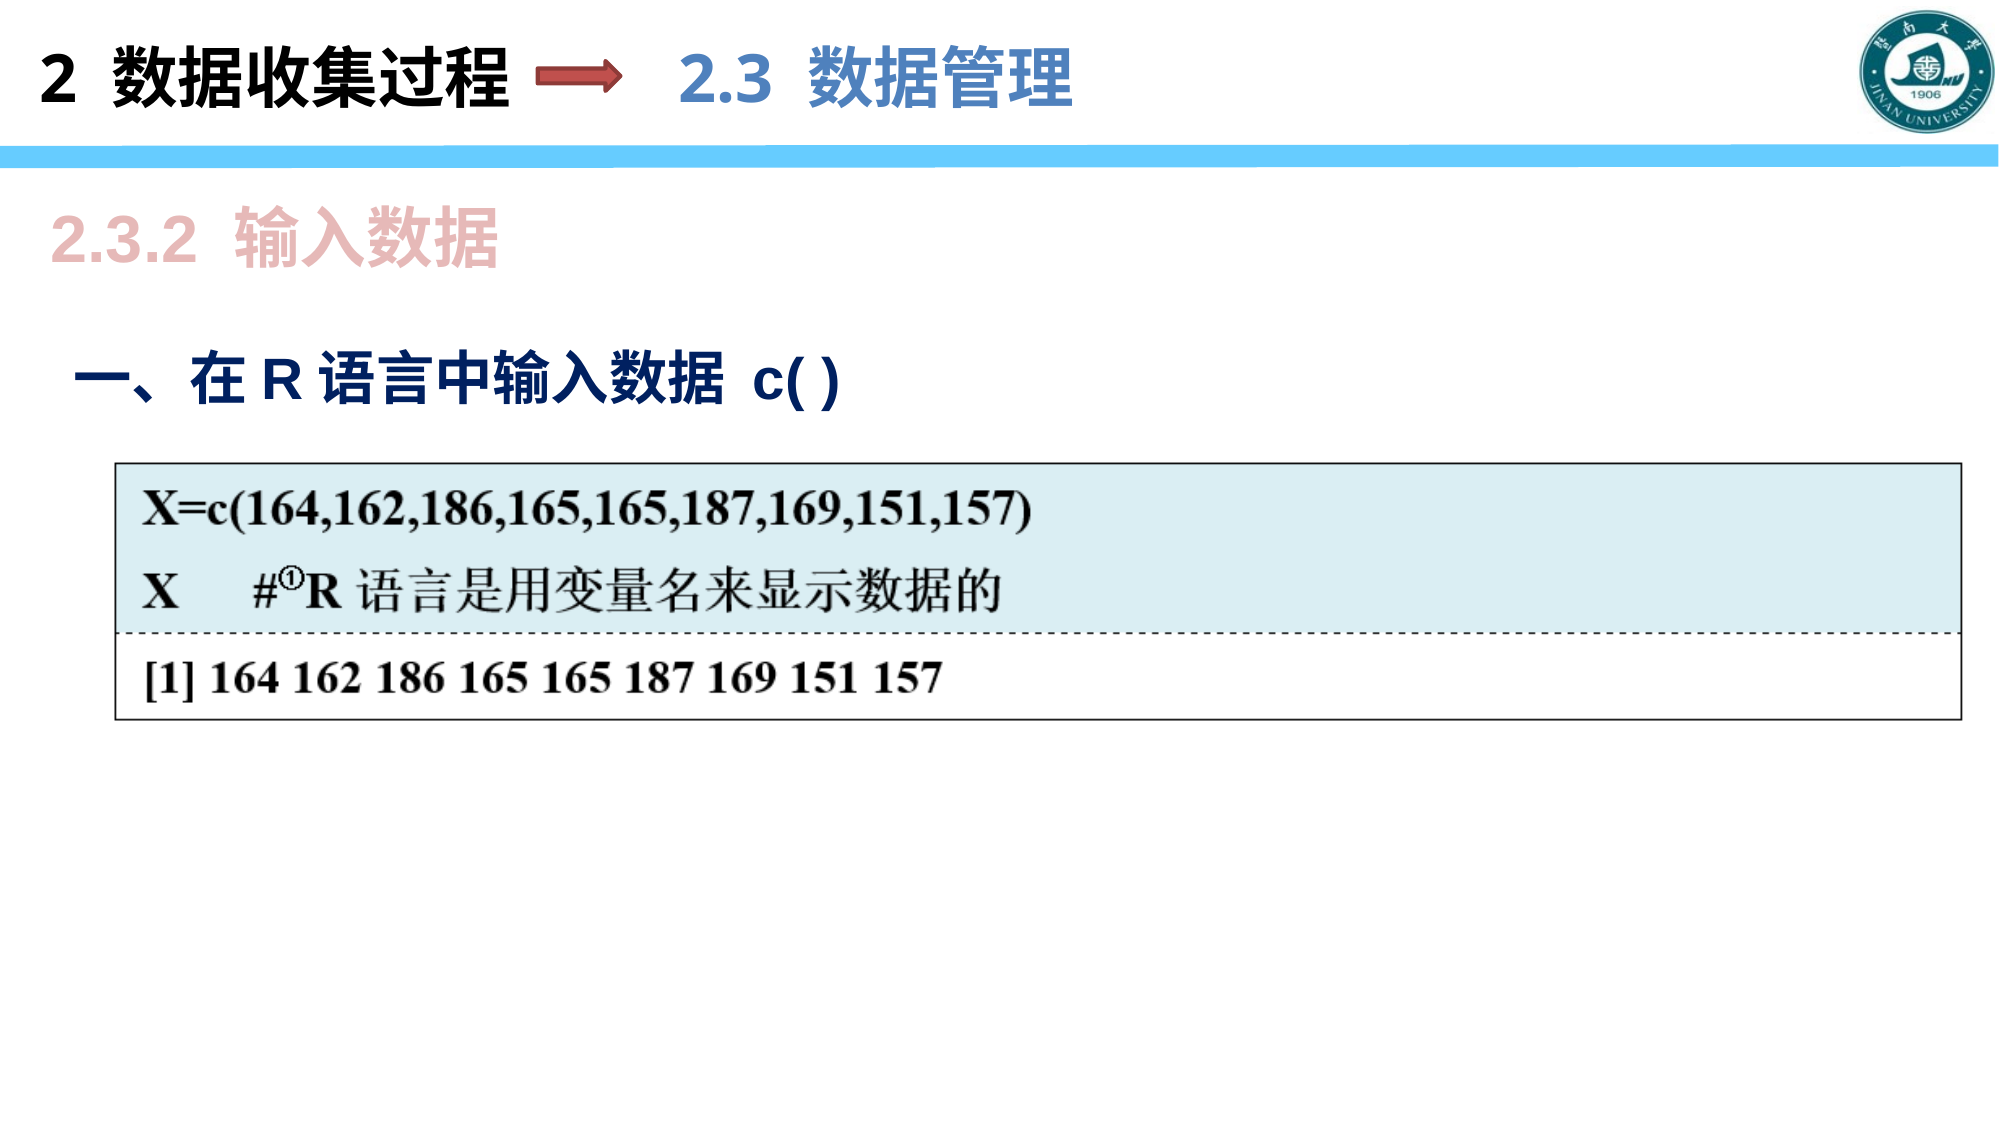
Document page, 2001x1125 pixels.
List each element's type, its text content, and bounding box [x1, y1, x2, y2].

text_box 2.3 数据管理 [663, 28, 1558, 123]
text_box [535, 59, 623, 93]
picture [110, 458, 1970, 729]
text_box 一、在R语言中输入数据 c( ) [58, 299, 1100, 419]
text_box 2.3.2 输入数据 [35, 188, 1048, 284]
text_box 2 数据收集过程 [25, 28, 663, 123]
picture [1856, 6, 1996, 134]
